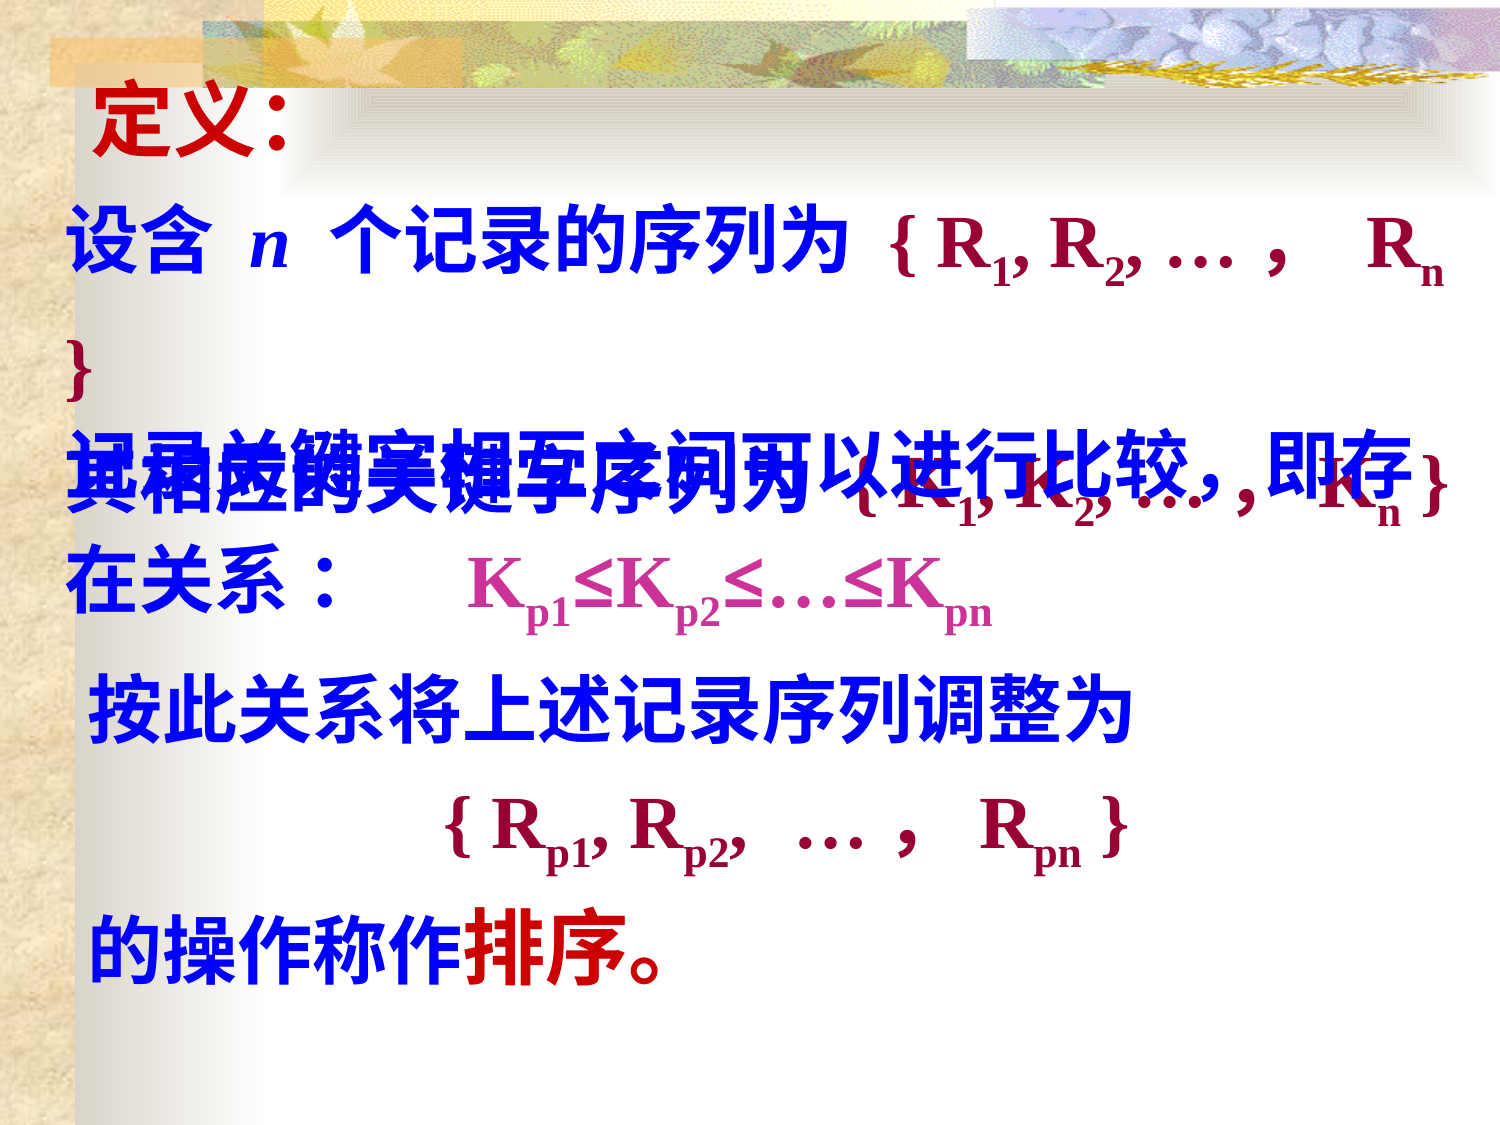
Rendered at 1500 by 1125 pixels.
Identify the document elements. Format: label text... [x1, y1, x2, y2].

text_box 设含 n 个记录的序列为 { R1, R2, …， Rn } 其相应的关键字序列为 { K1, K2, …，Kn } [49, 159, 1475, 387]
text_box 记录关键字相互之间可以进行比较，即存在关系 ： Kp1≤Kp2≤…≤Kpn [49, 387, 1475, 643]
title 定义： [74, 62, 1351, 176]
picture [0, 0, 1500, 1125]
text_box 按此关系将上述记录序列调整为 { Rp1, Rp2, …，Rpn } 的操作称作排序。 [72, 637, 1500, 1003]
